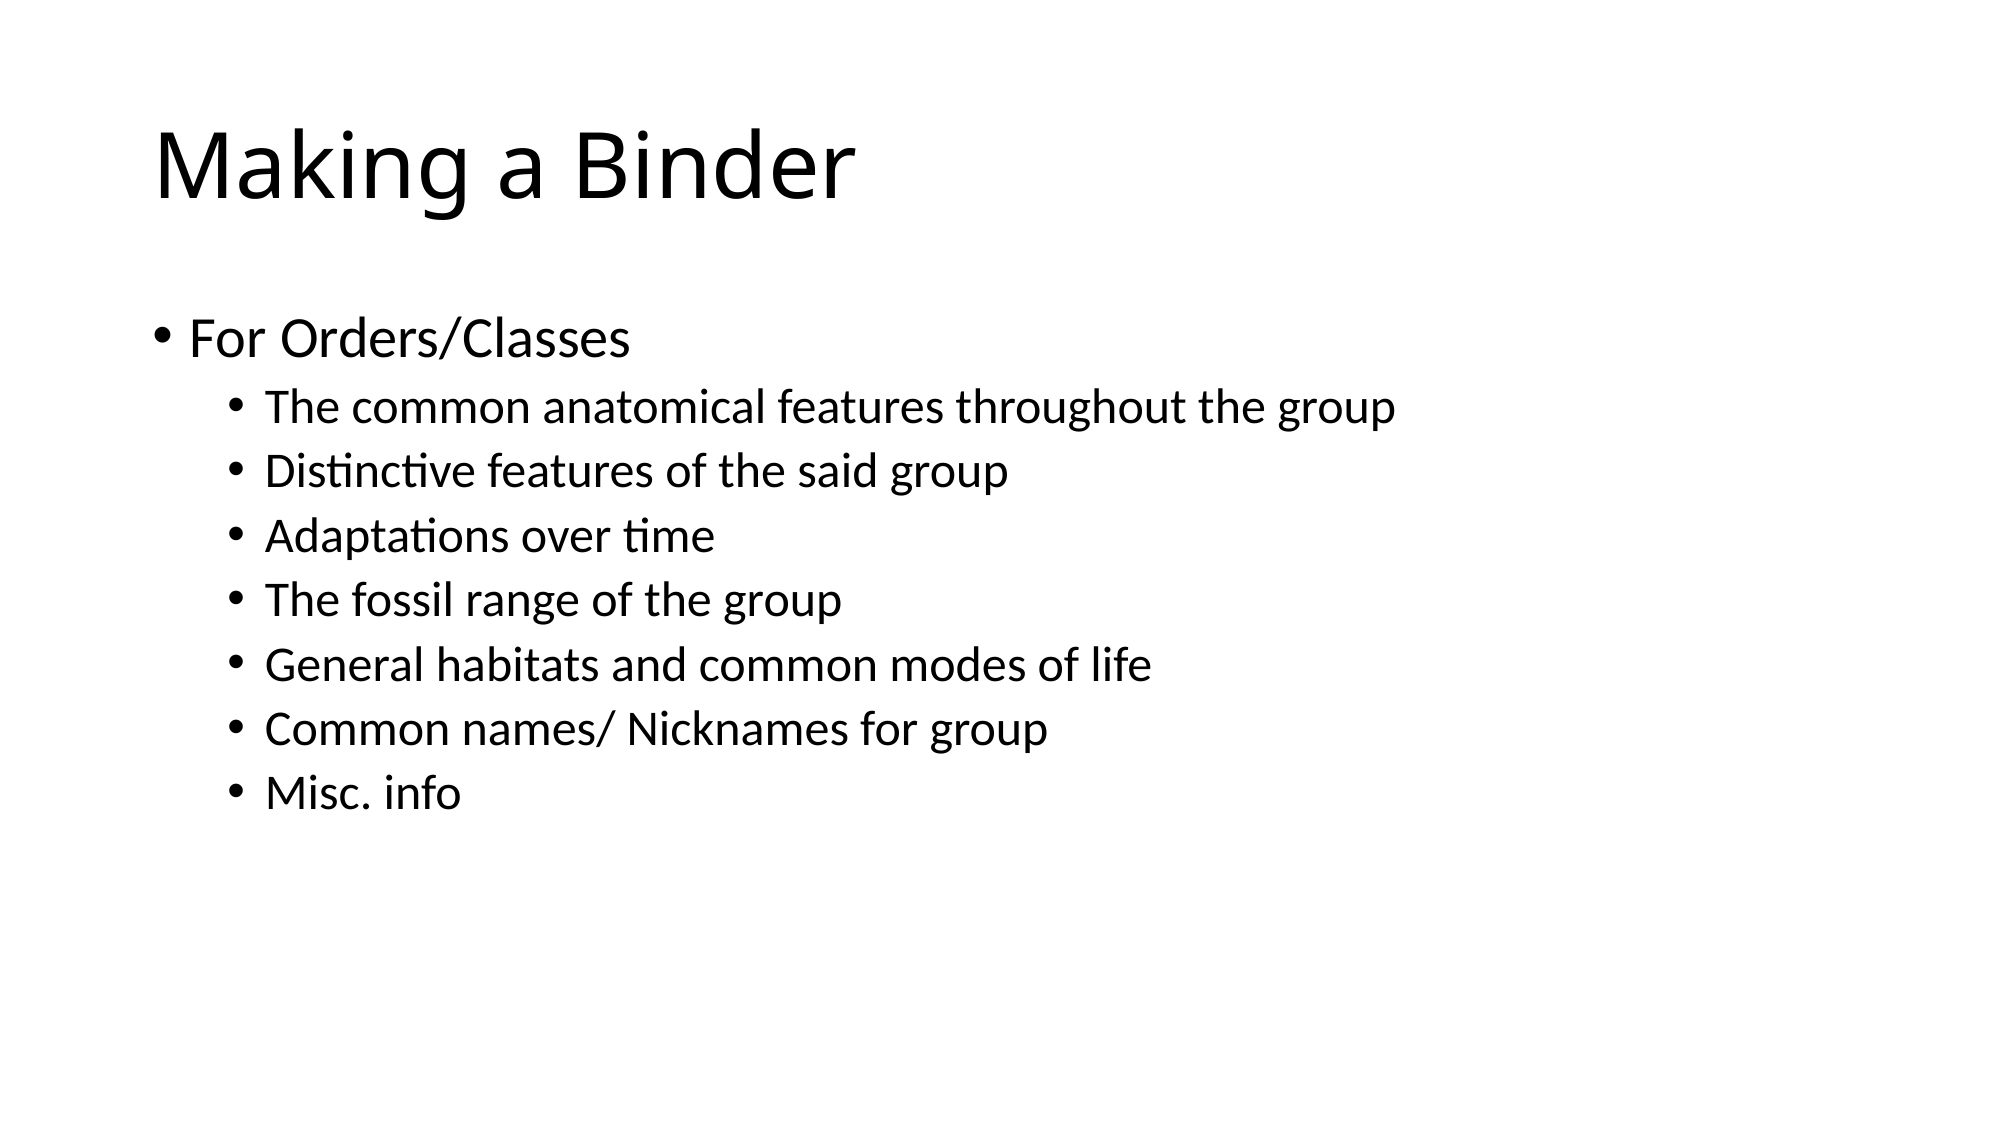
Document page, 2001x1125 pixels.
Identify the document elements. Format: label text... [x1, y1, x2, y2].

list For Orders/Classes The common anatomical features throughout the group Distinctive features of the said group Adaptations over time The fossil range of the group General habitats and common modes of life Common names/ Nicknames for group Misc. info [137, 299, 1863, 1014]
title Making a Binder [137, 59, 1863, 278]
